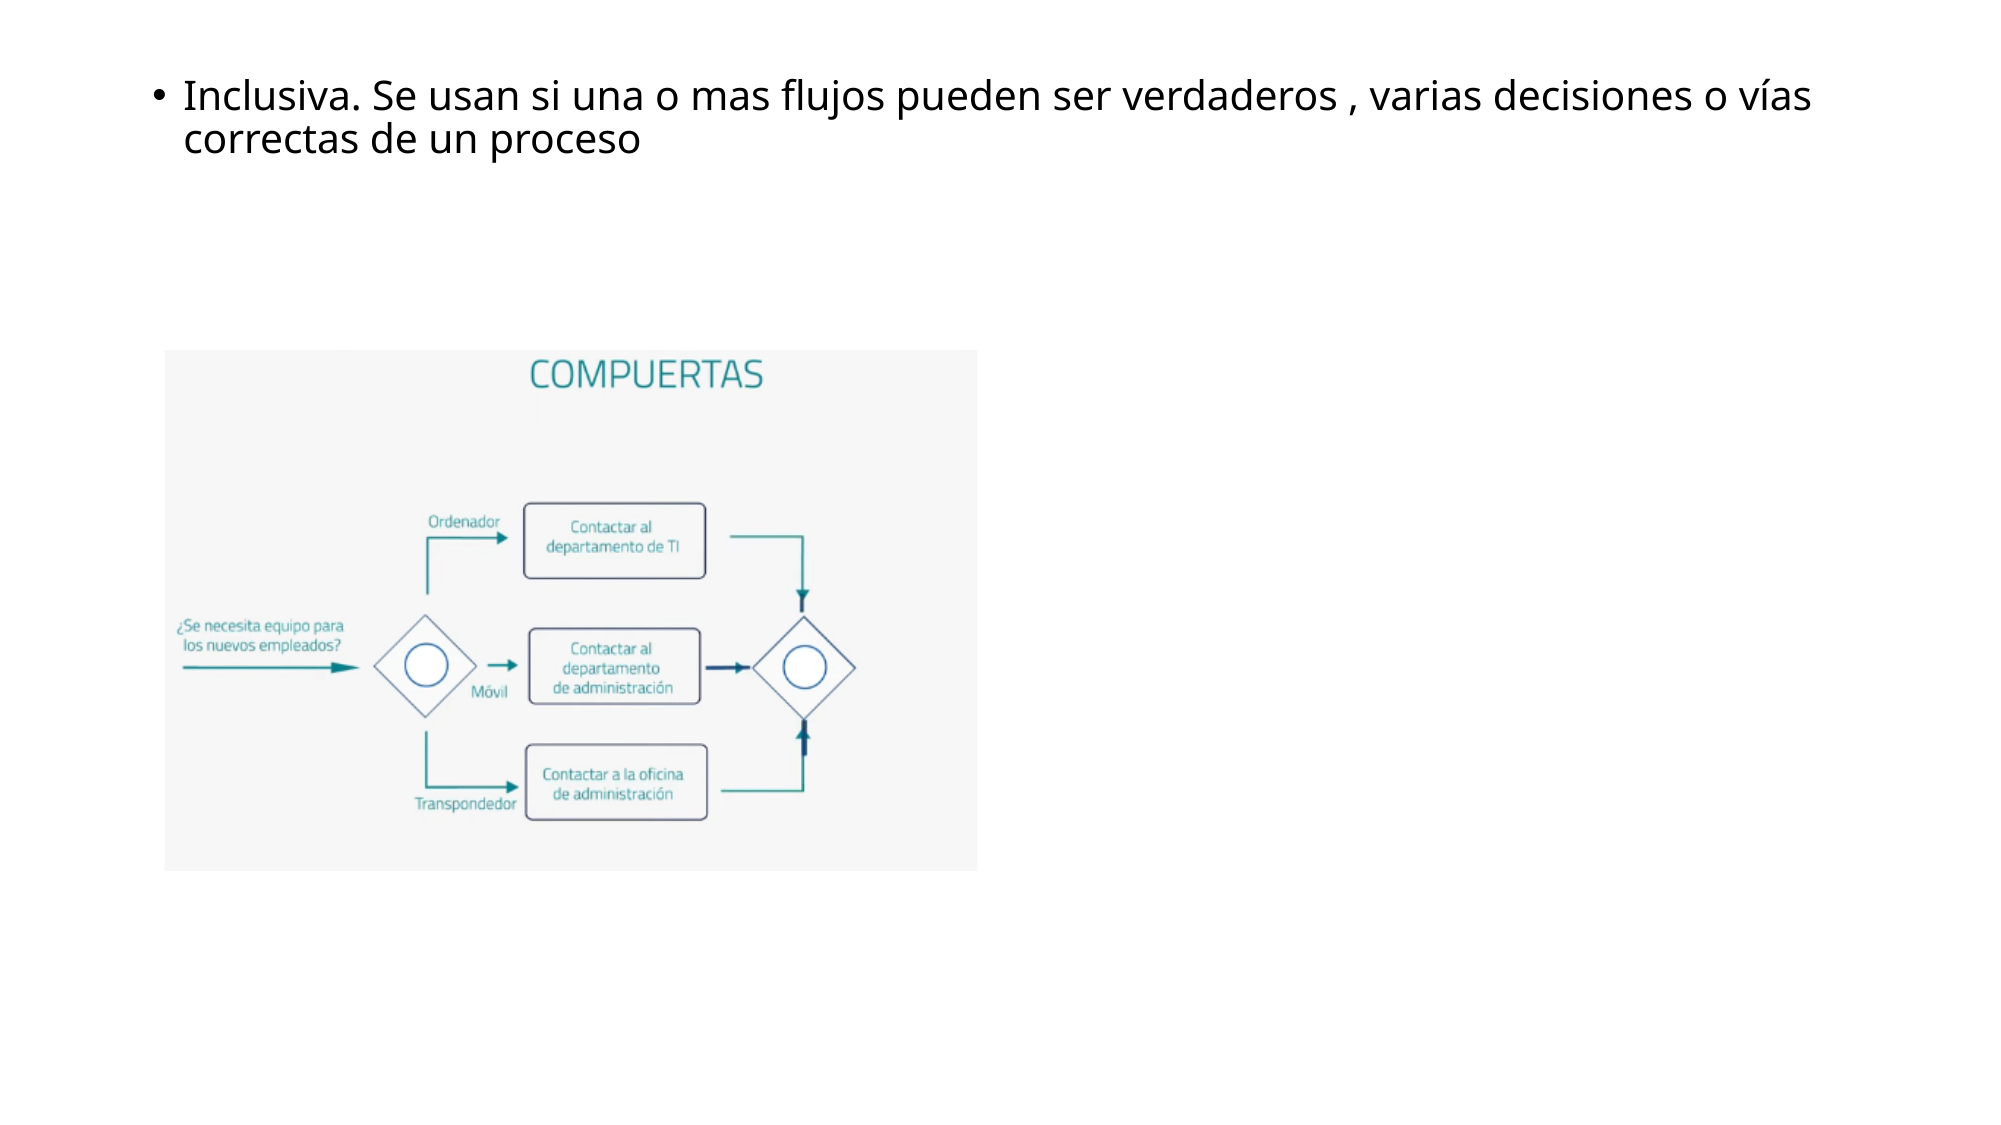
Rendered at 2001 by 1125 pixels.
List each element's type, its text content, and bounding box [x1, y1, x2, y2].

list Inclusiva. Se usan si una o mas flujos pueden ser verdaderos , varias decisiones o vías correctas de un proceso [137, 67, 1863, 172]
picture [163, 350, 978, 872]
